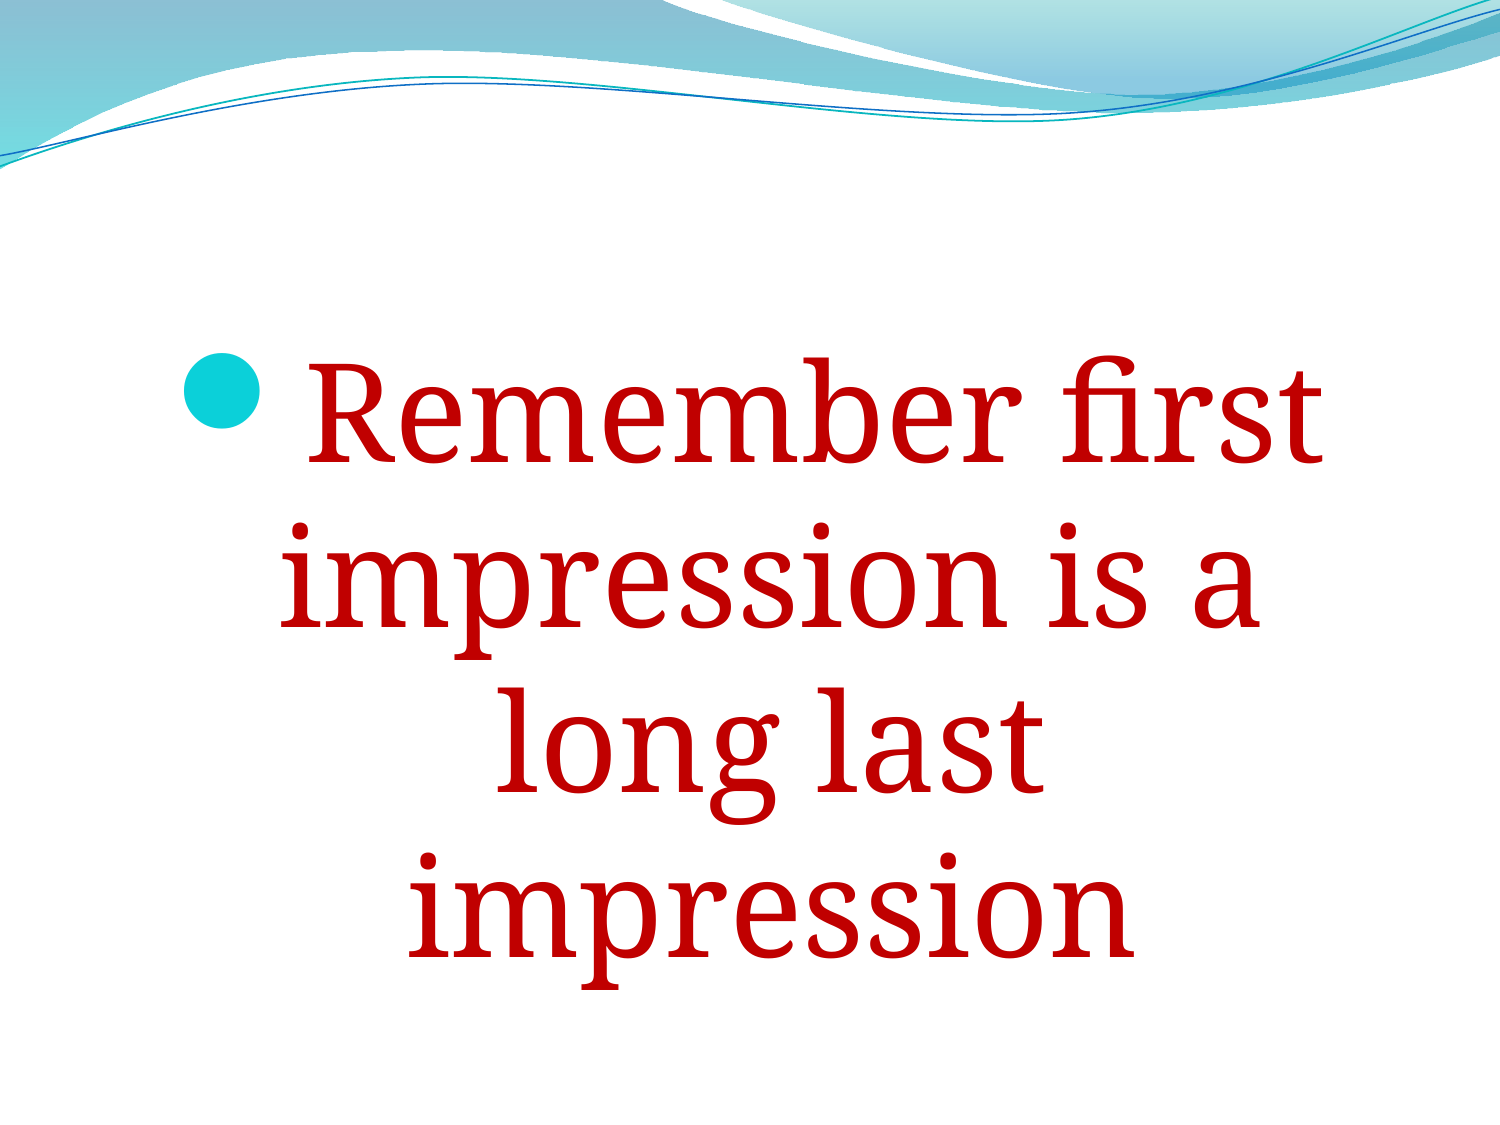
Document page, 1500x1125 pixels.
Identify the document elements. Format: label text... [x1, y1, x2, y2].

list Remember first impression is a long last impression [74, 317, 1426, 1038]
